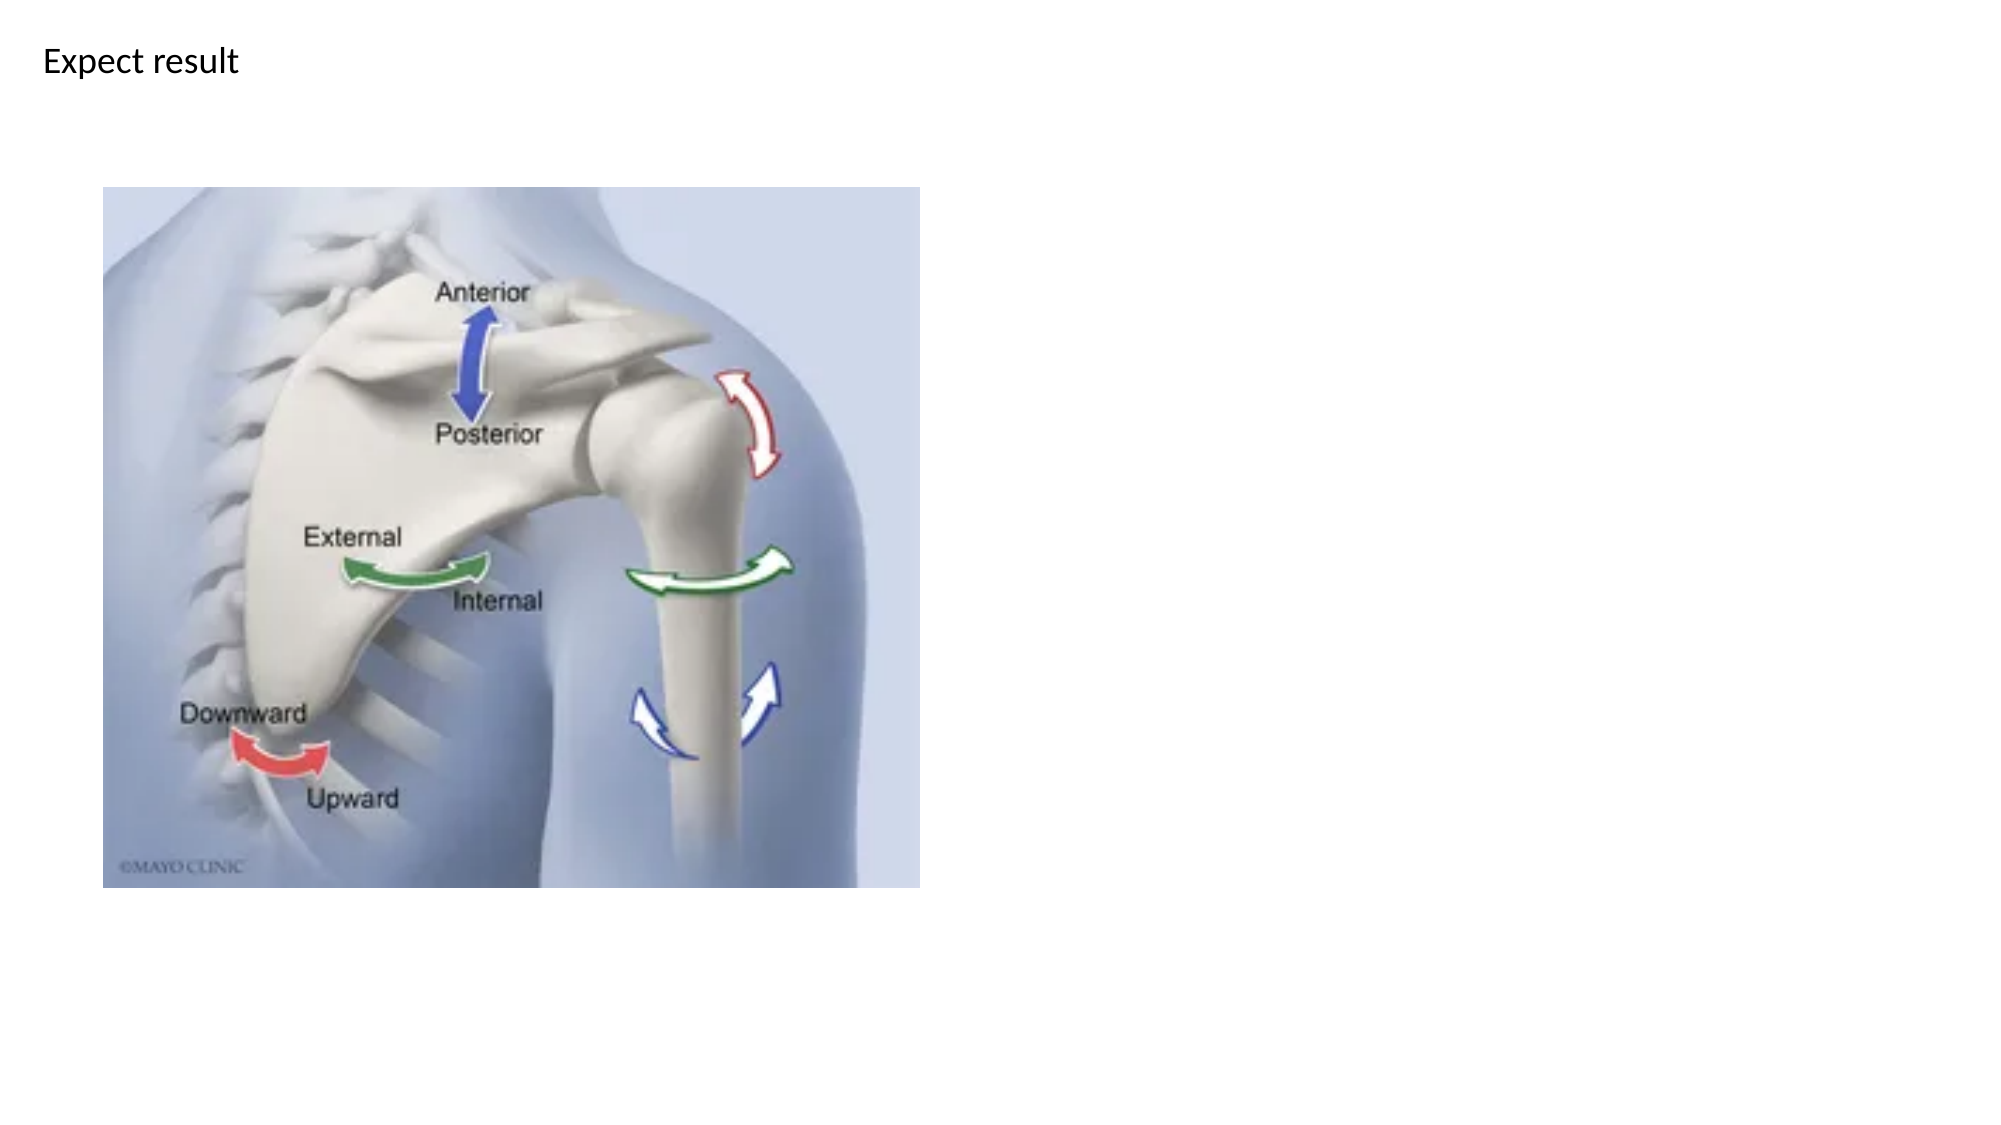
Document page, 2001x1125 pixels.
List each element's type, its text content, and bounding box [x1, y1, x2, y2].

text_box Expect result [28, 28, 594, 88]
picture [103, 186, 920, 888]
